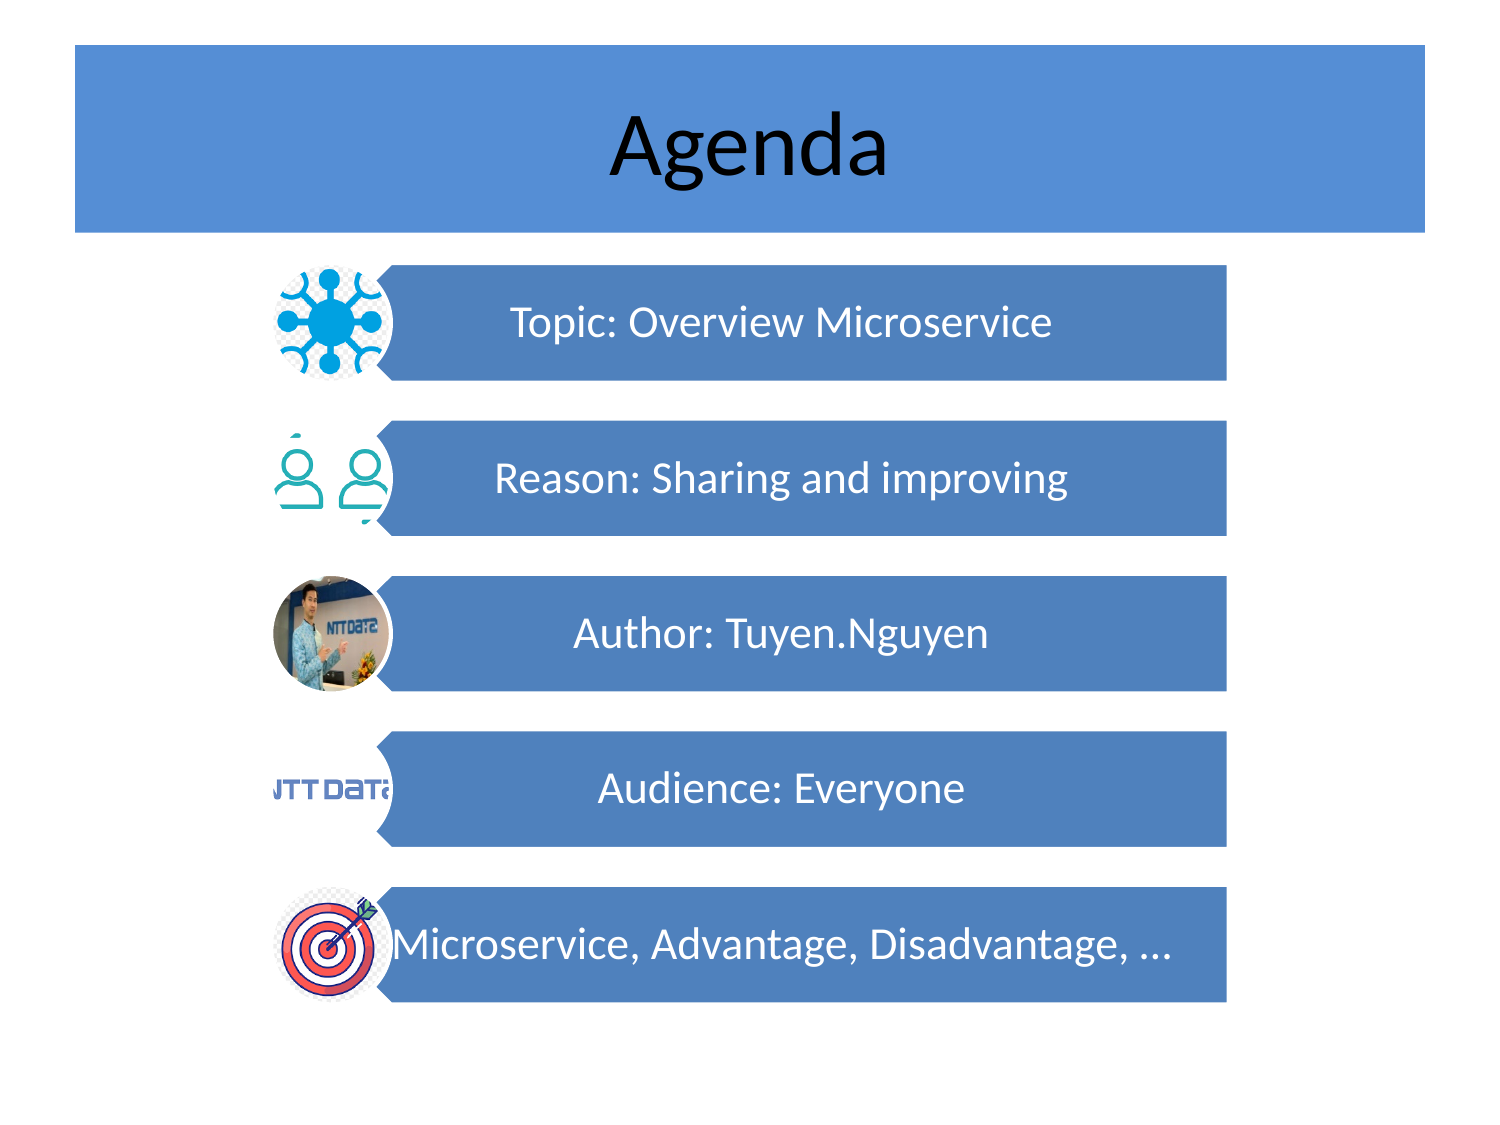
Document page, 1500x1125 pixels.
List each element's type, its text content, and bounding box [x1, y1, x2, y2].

title Agenda [75, 45, 1425, 233]
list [74, 262, 1426, 1006]
